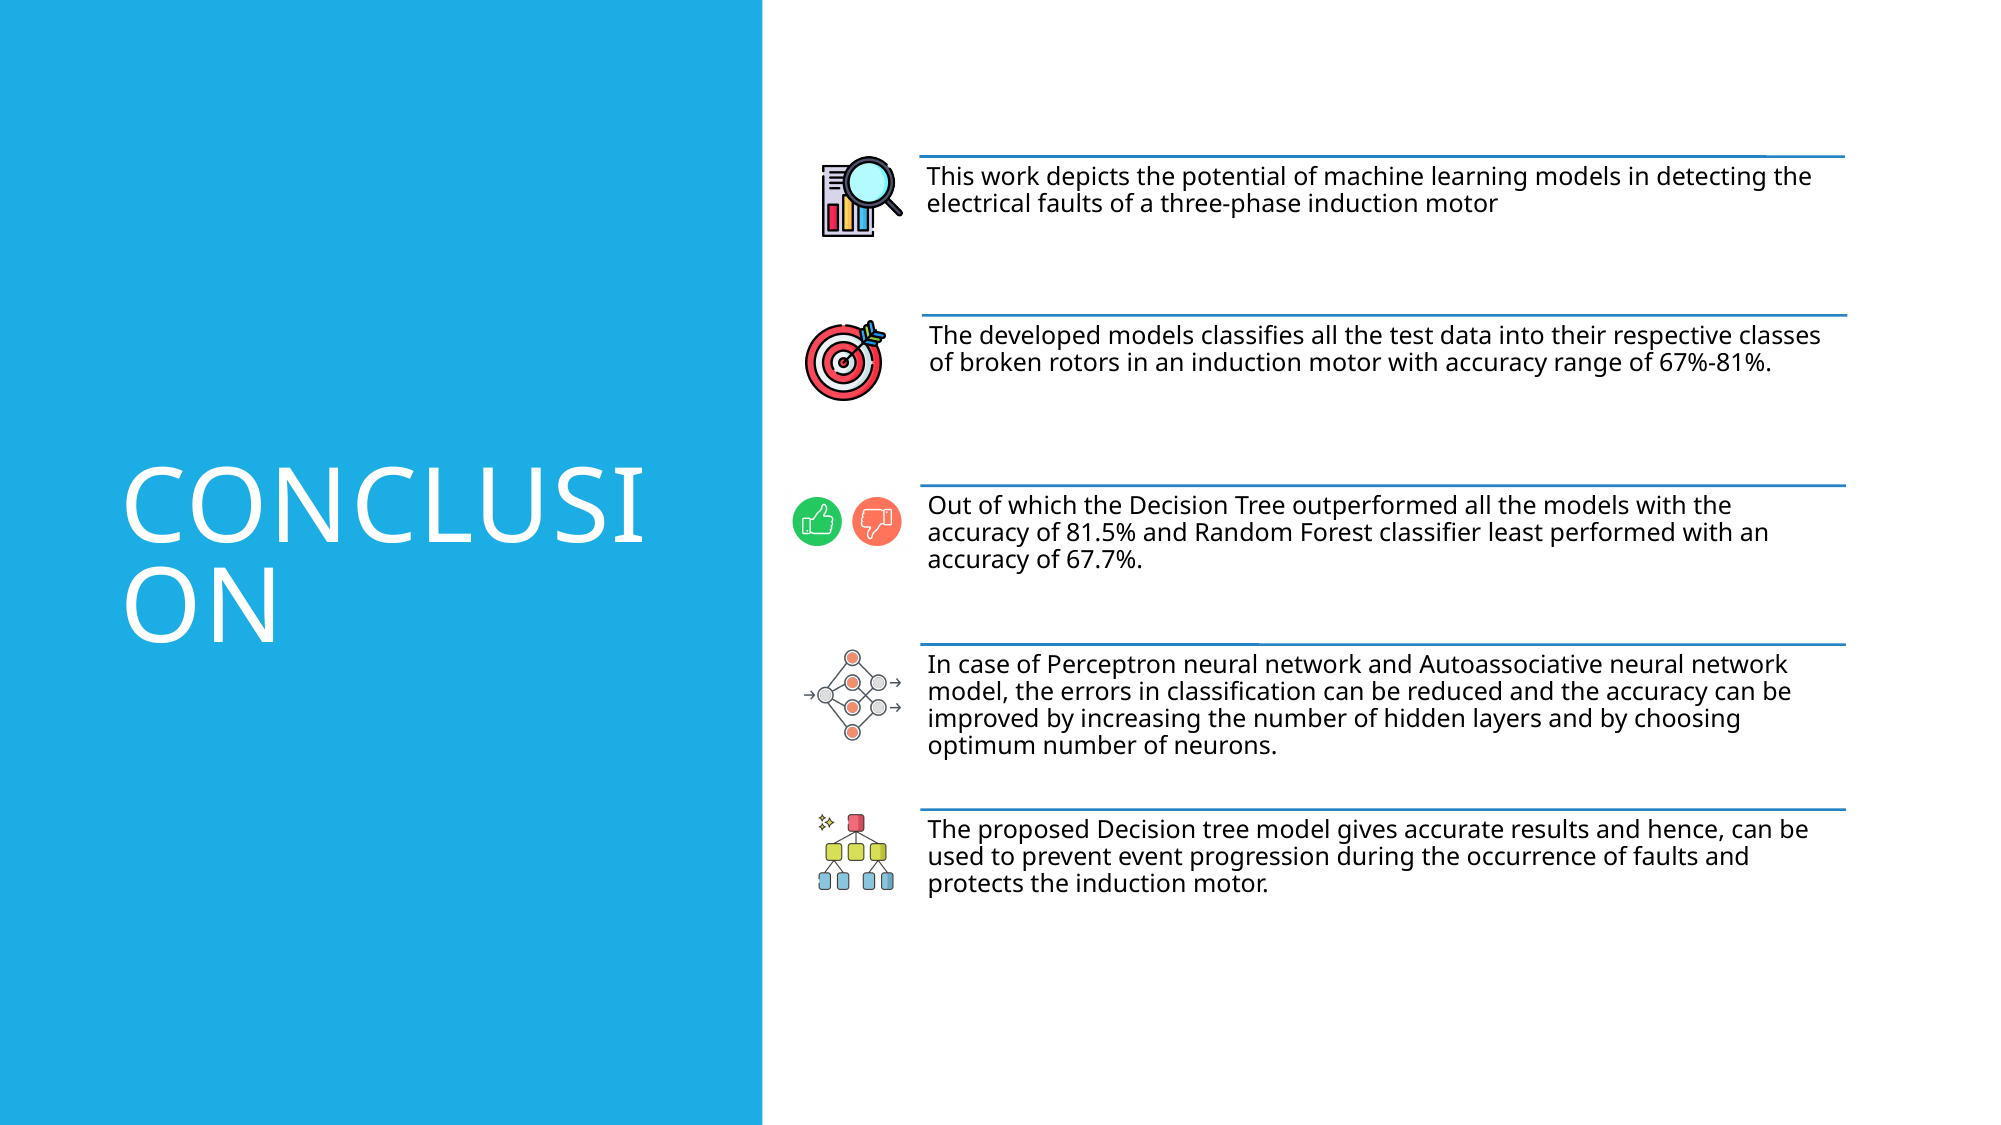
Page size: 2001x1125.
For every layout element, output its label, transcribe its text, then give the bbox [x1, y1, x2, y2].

picture [805, 320, 886, 401]
picture [803, 646, 901, 744]
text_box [919, 809, 1846, 934]
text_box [921, 315, 1848, 401]
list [918, 156, 1845, 242]
picture [822, 156, 903, 237]
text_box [919, 644, 1846, 744]
picture [775, 809, 919, 895]
title Conclusion [105, 105, 666, 1020]
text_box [919, 485, 1846, 571]
text_box [0, 0, 764, 1125]
picture [782, 485, 912, 553]
